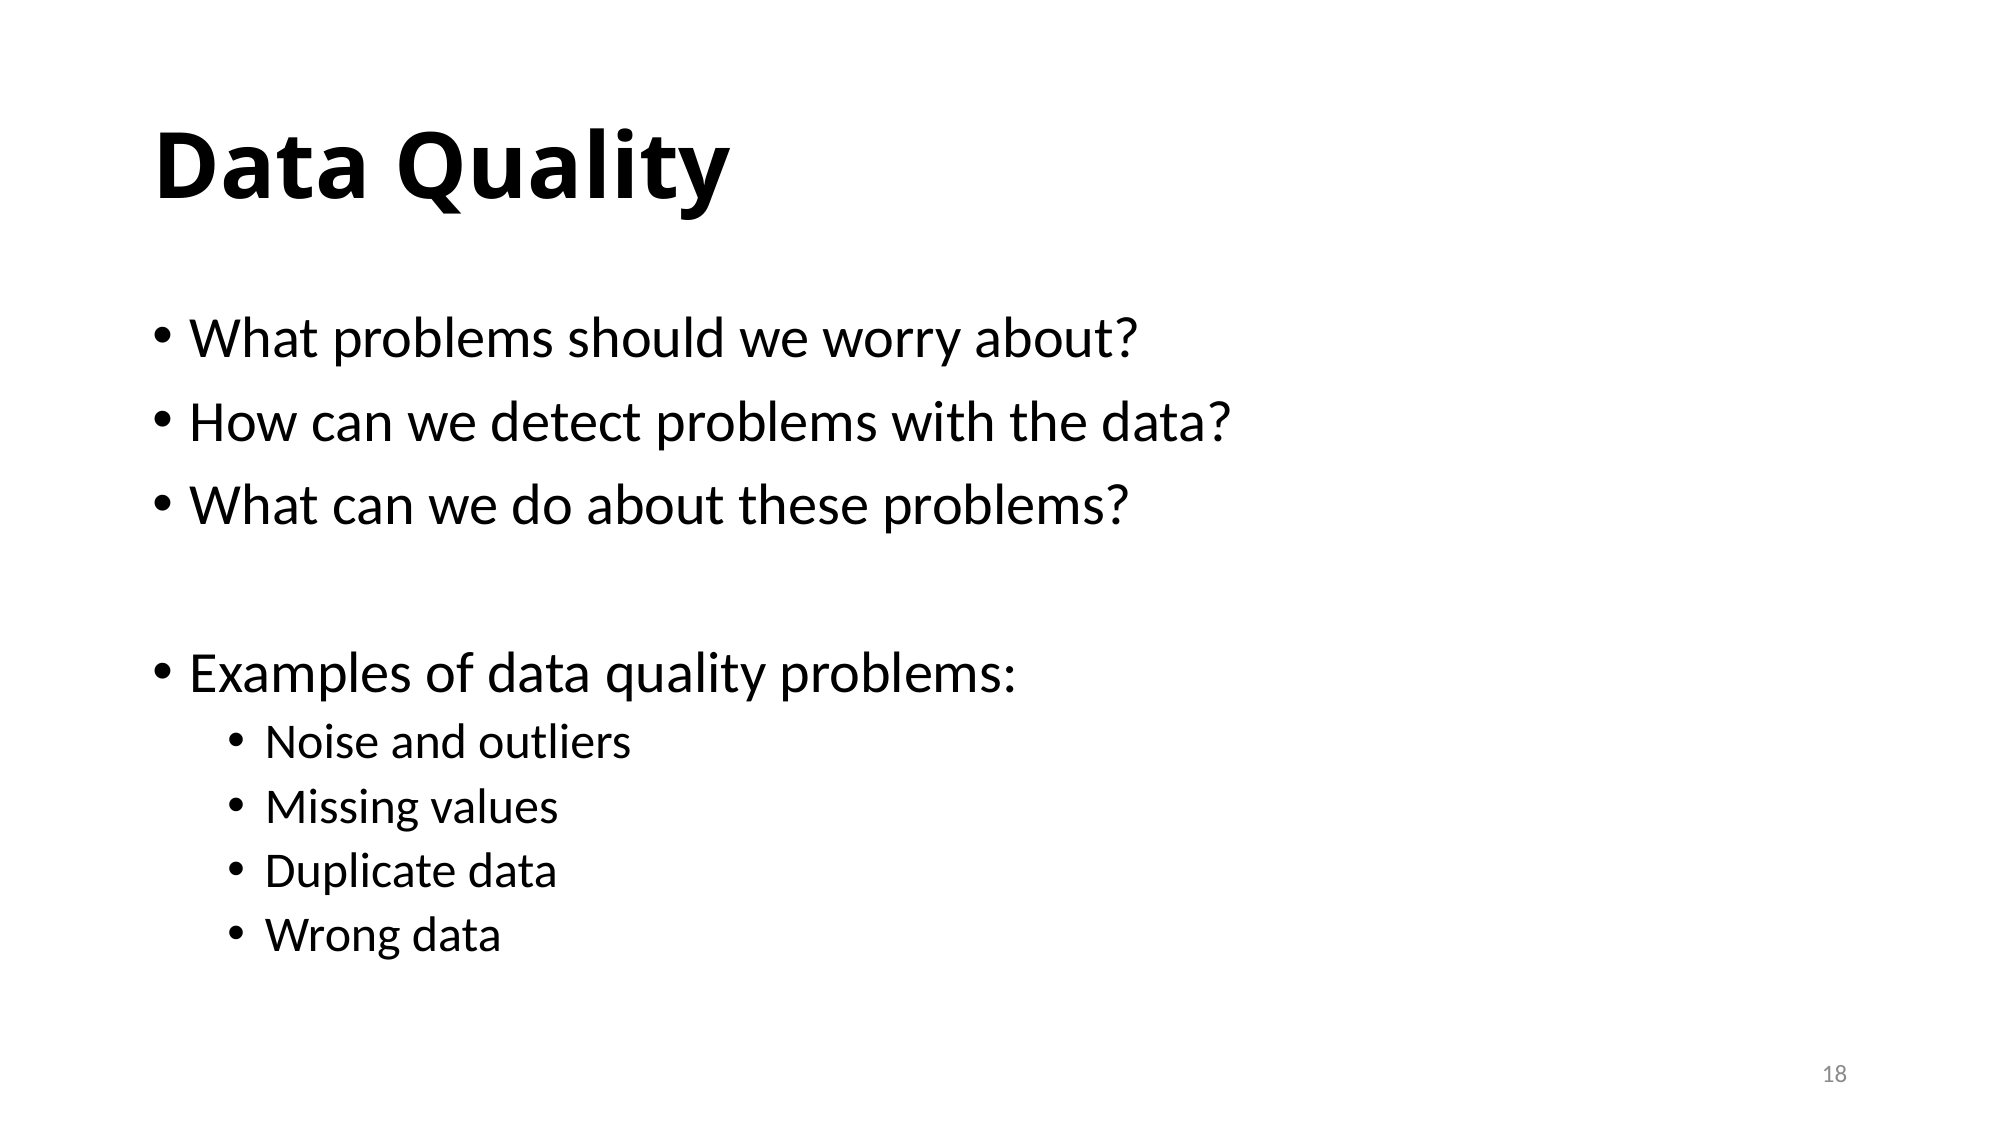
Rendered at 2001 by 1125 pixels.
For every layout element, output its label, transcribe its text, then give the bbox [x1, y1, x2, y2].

list What problems should we worry about? How can we detect problems with the data? What can we do about these problems? Examples of data quality problems: Noise and outliers Missing values Duplicate data Wrong data [137, 299, 1863, 1014]
title Data Quality [137, 59, 1863, 278]
slide_number 18 [1412, 1042, 1863, 1103]
